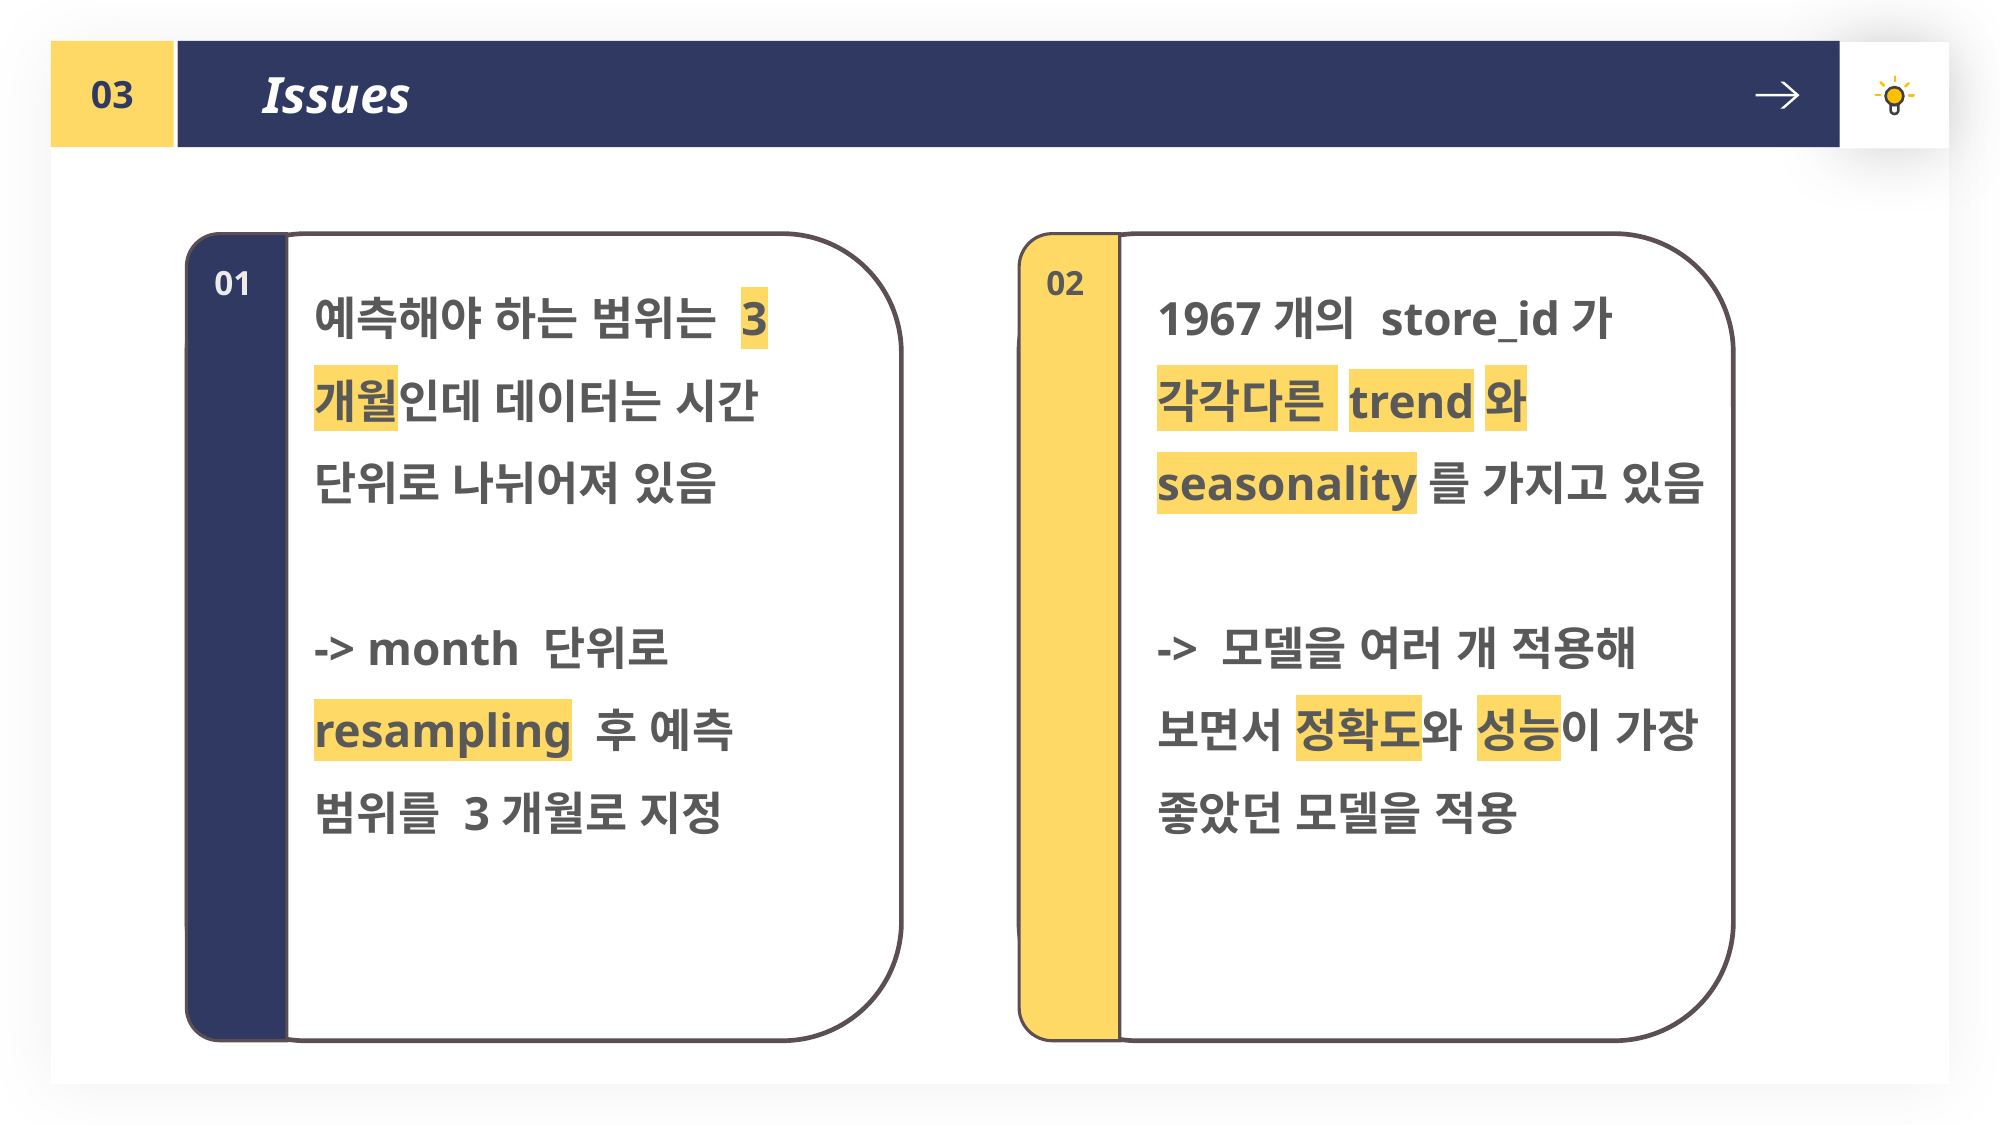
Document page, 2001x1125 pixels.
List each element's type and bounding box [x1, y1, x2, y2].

text_box [50, 40, 1950, 1085]
